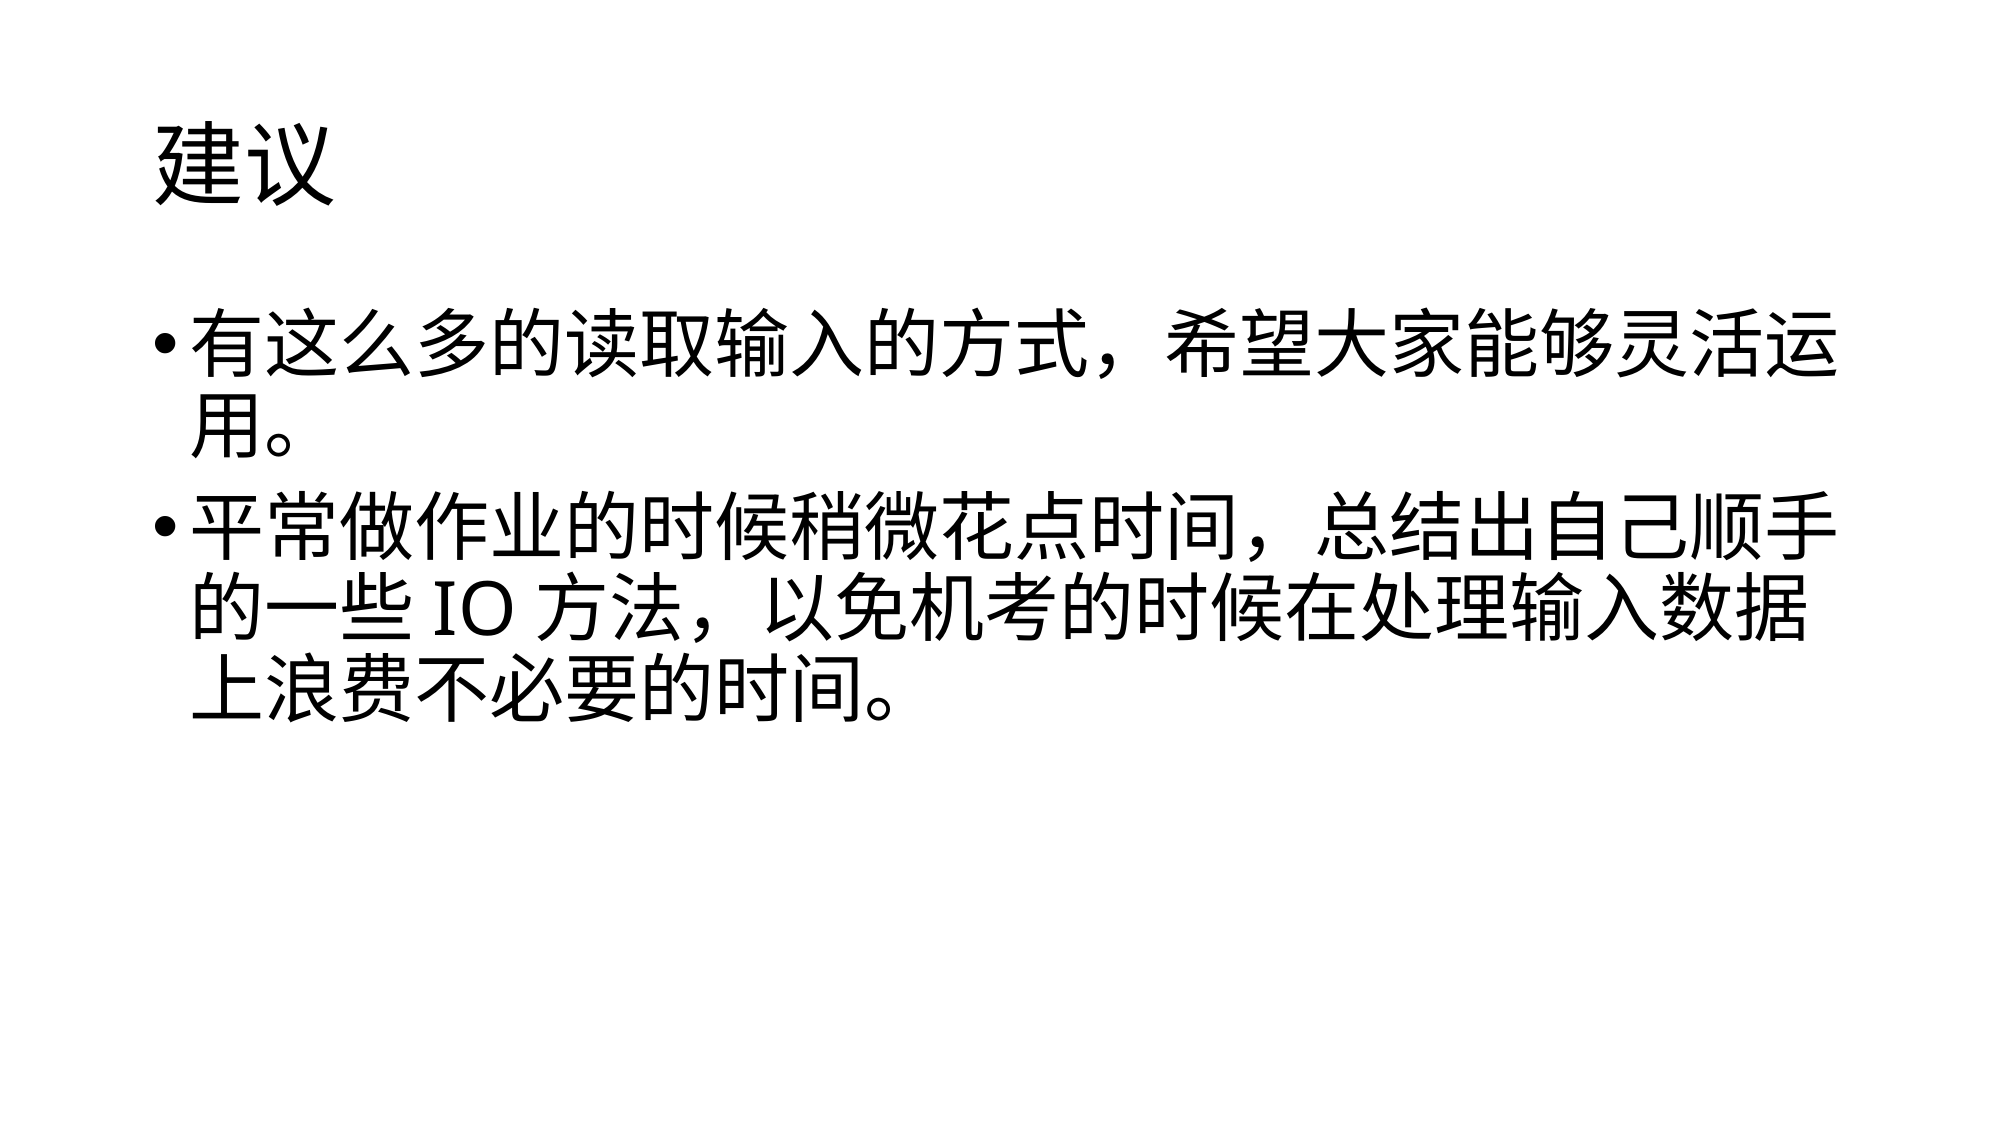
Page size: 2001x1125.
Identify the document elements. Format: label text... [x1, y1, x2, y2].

title 建议 [137, 59, 1863, 278]
list 有这么多的读取输入的方式，希望大家能够灵活运用。 平常做作业的时候稍微花点时间，总结出自己顺手的一些IO方法，以免机考的时候在处理输入数据上浪费不必要的时间。 [137, 299, 1863, 1014]
